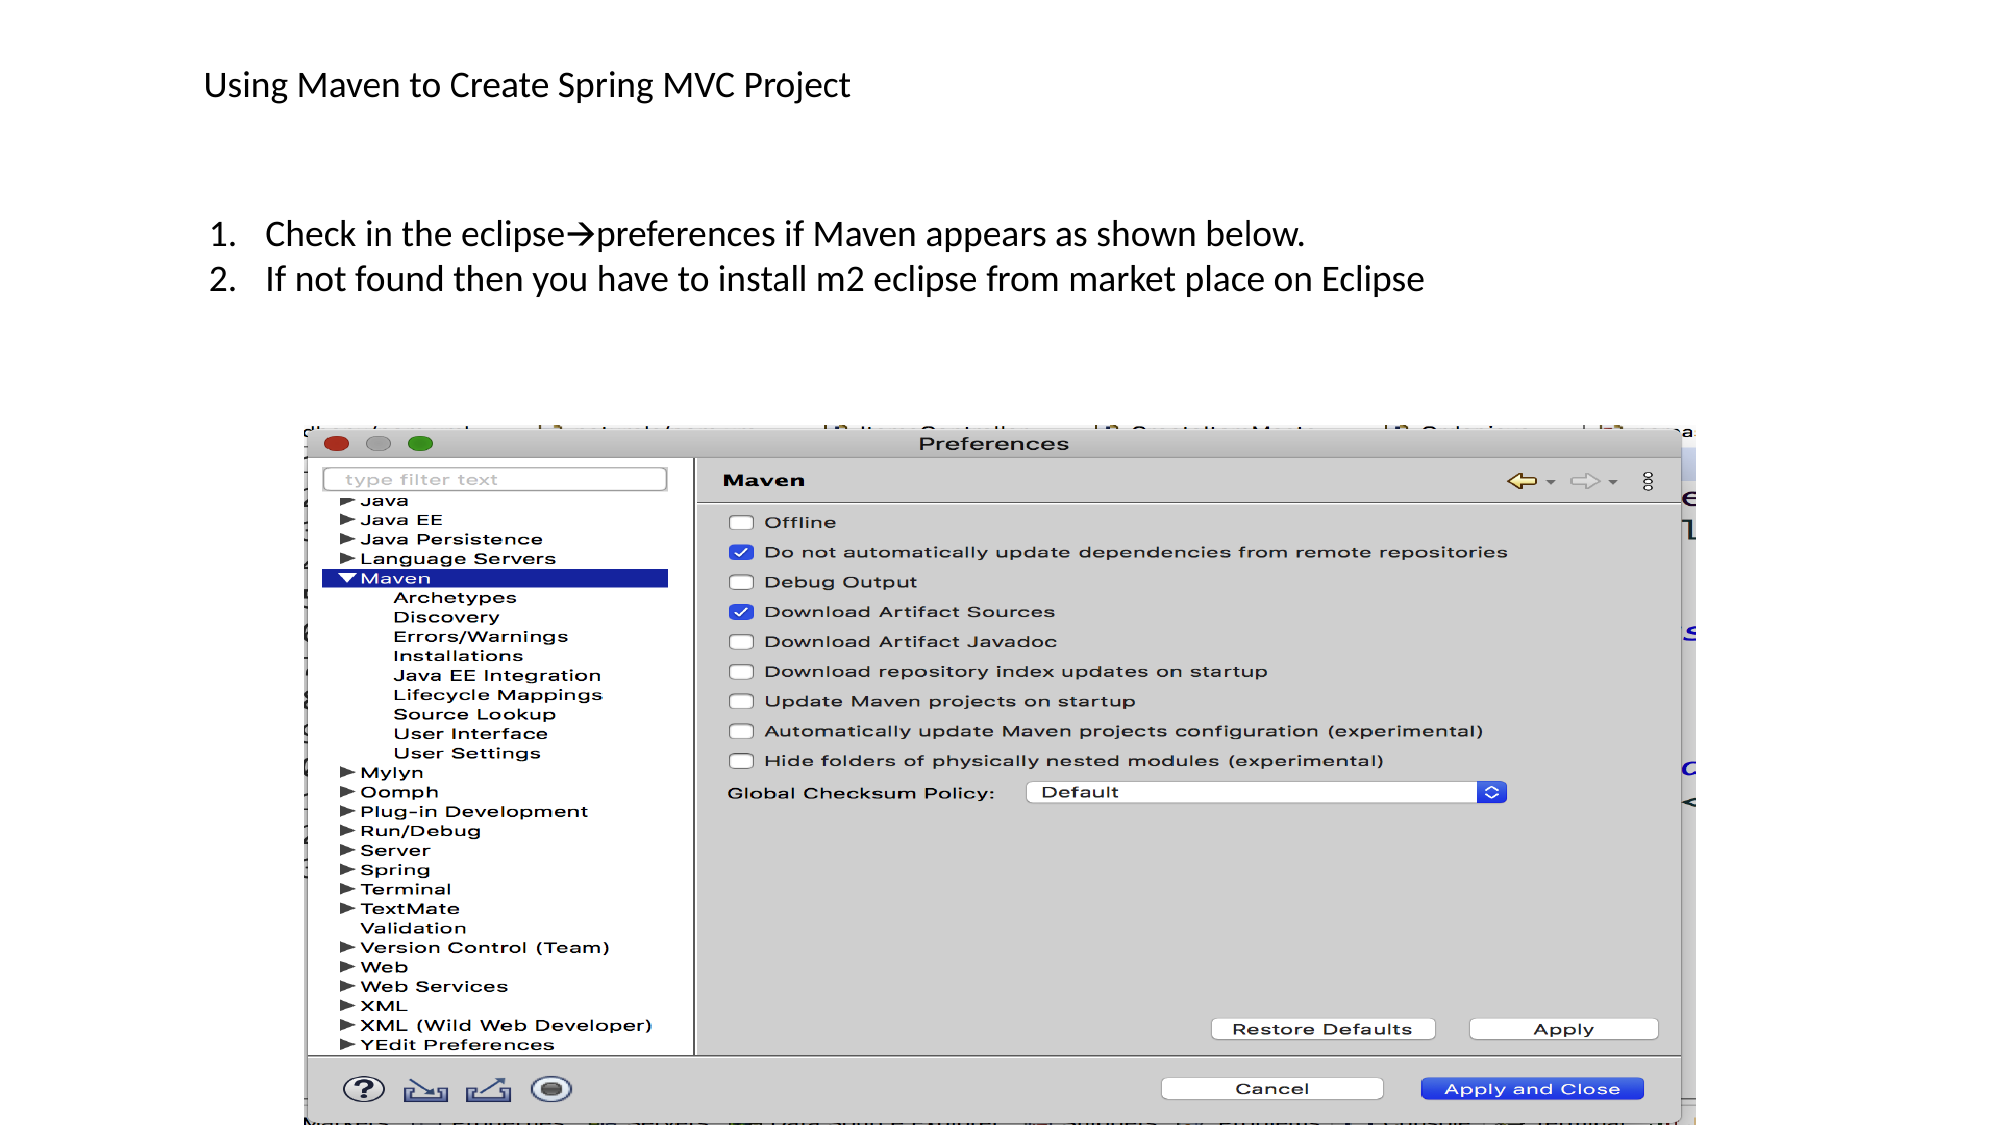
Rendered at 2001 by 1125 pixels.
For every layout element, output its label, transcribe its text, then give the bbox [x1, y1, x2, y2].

picture [303, 424, 1697, 1125]
text_box Check in the eclipse🡪preferences if Maven appears as shown below. If not found then you have to install m2 eclipse from market place on Eclipse [194, 201, 1719, 352]
text_box Using Maven to Create Spring MVC Project [188, 52, 1564, 158]
